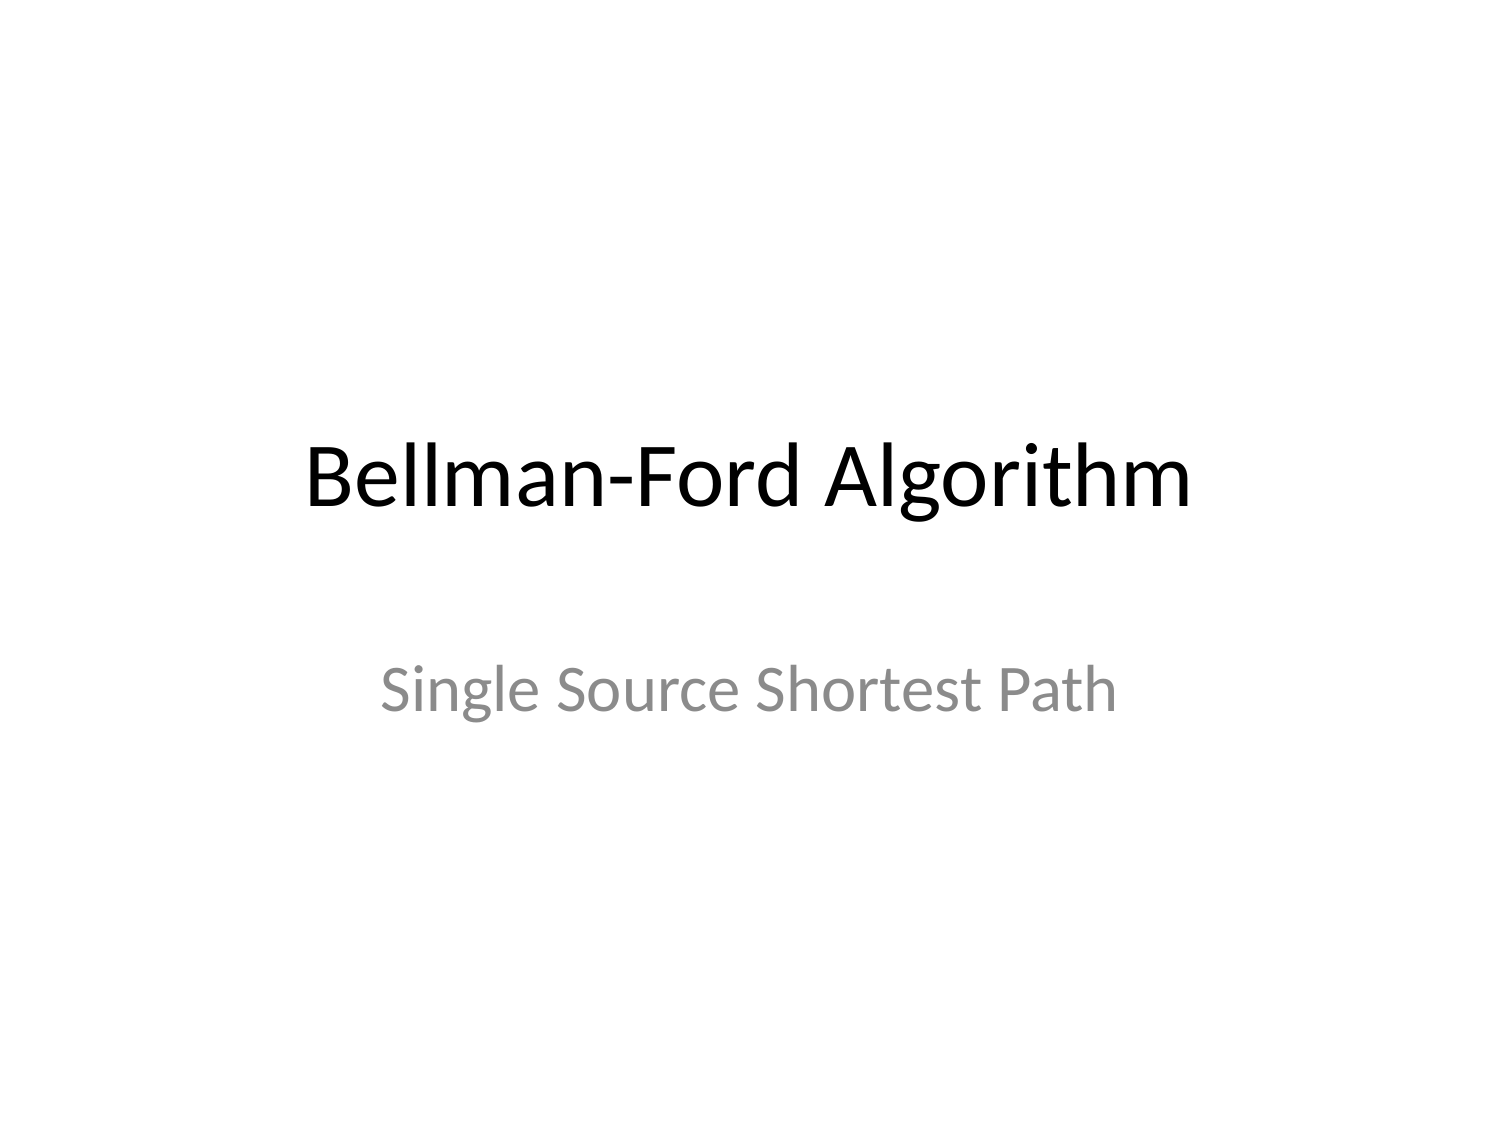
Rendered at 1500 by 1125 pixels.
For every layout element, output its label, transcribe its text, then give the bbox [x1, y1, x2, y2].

subtitle Single Source Shortest Path [225, 637, 1275, 925]
title Bellman-Ford Algorithm [112, 349, 1388, 591]
